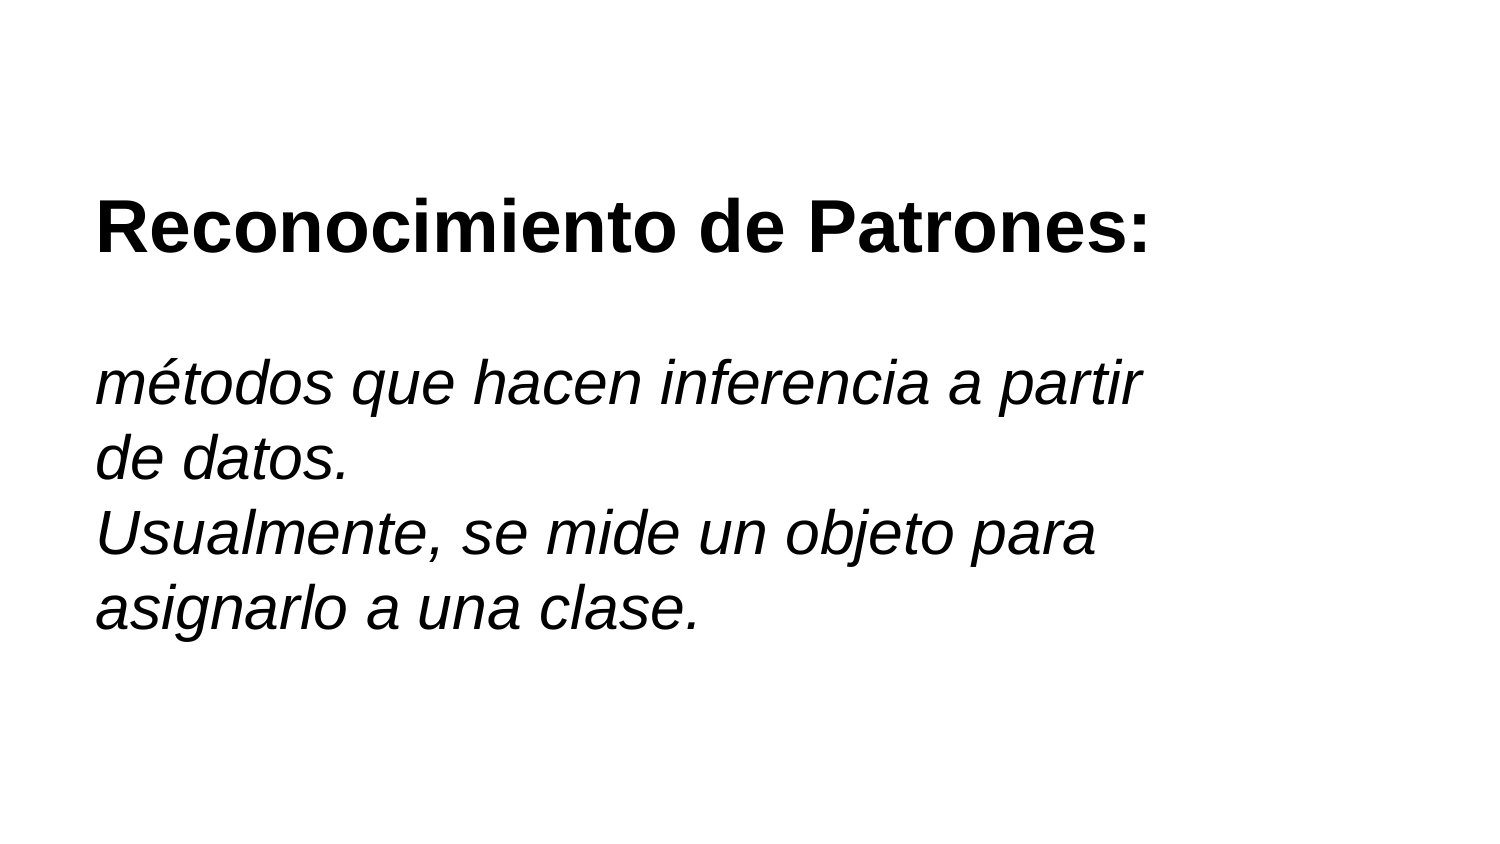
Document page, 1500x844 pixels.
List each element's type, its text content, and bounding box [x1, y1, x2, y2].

title Reconocimiento de Patrones: métodos que hacen inferencia a partir de datos. Usualmente, se mide un objeto para asignarlo a una clase. [80, 73, 1211, 745]
